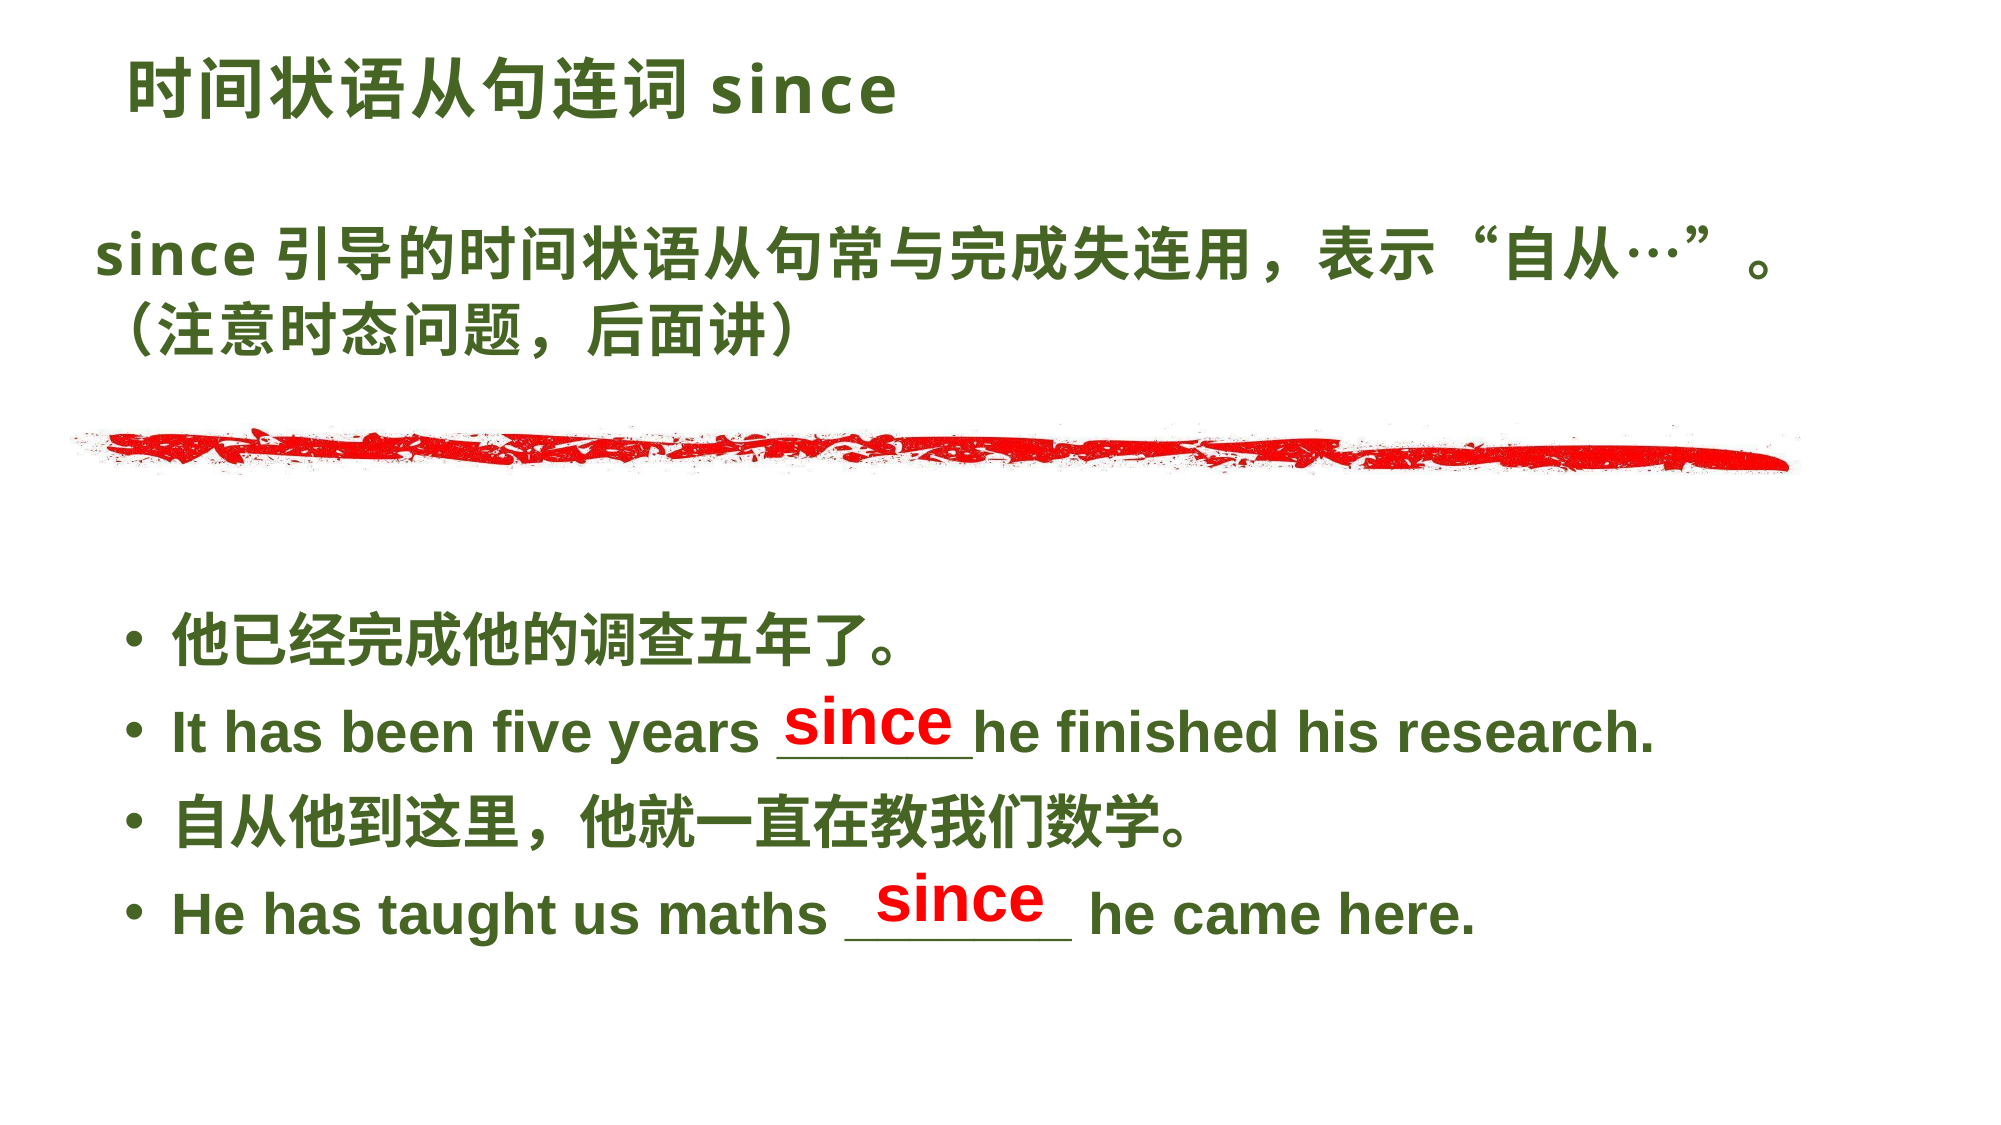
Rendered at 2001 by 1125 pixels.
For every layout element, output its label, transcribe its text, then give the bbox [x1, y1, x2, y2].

picture [41, 423, 1829, 475]
text_box since [665, 670, 1072, 766]
title 时间状语从句连词since [110, 40, 1890, 209]
list since引导的时间状语从句常与完成失连用，表示“自从…”。（注意时态问题，后面讲） [78, 209, 1928, 1034]
text_box since [757, 847, 1163, 943]
text_box 他已经完成他的调查五年了。 It has been five years ______he finished his research. 自从他到这里，他就一直在教我们数学。 He has taught us maths _______ he came here. [110, 575, 1890, 954]
